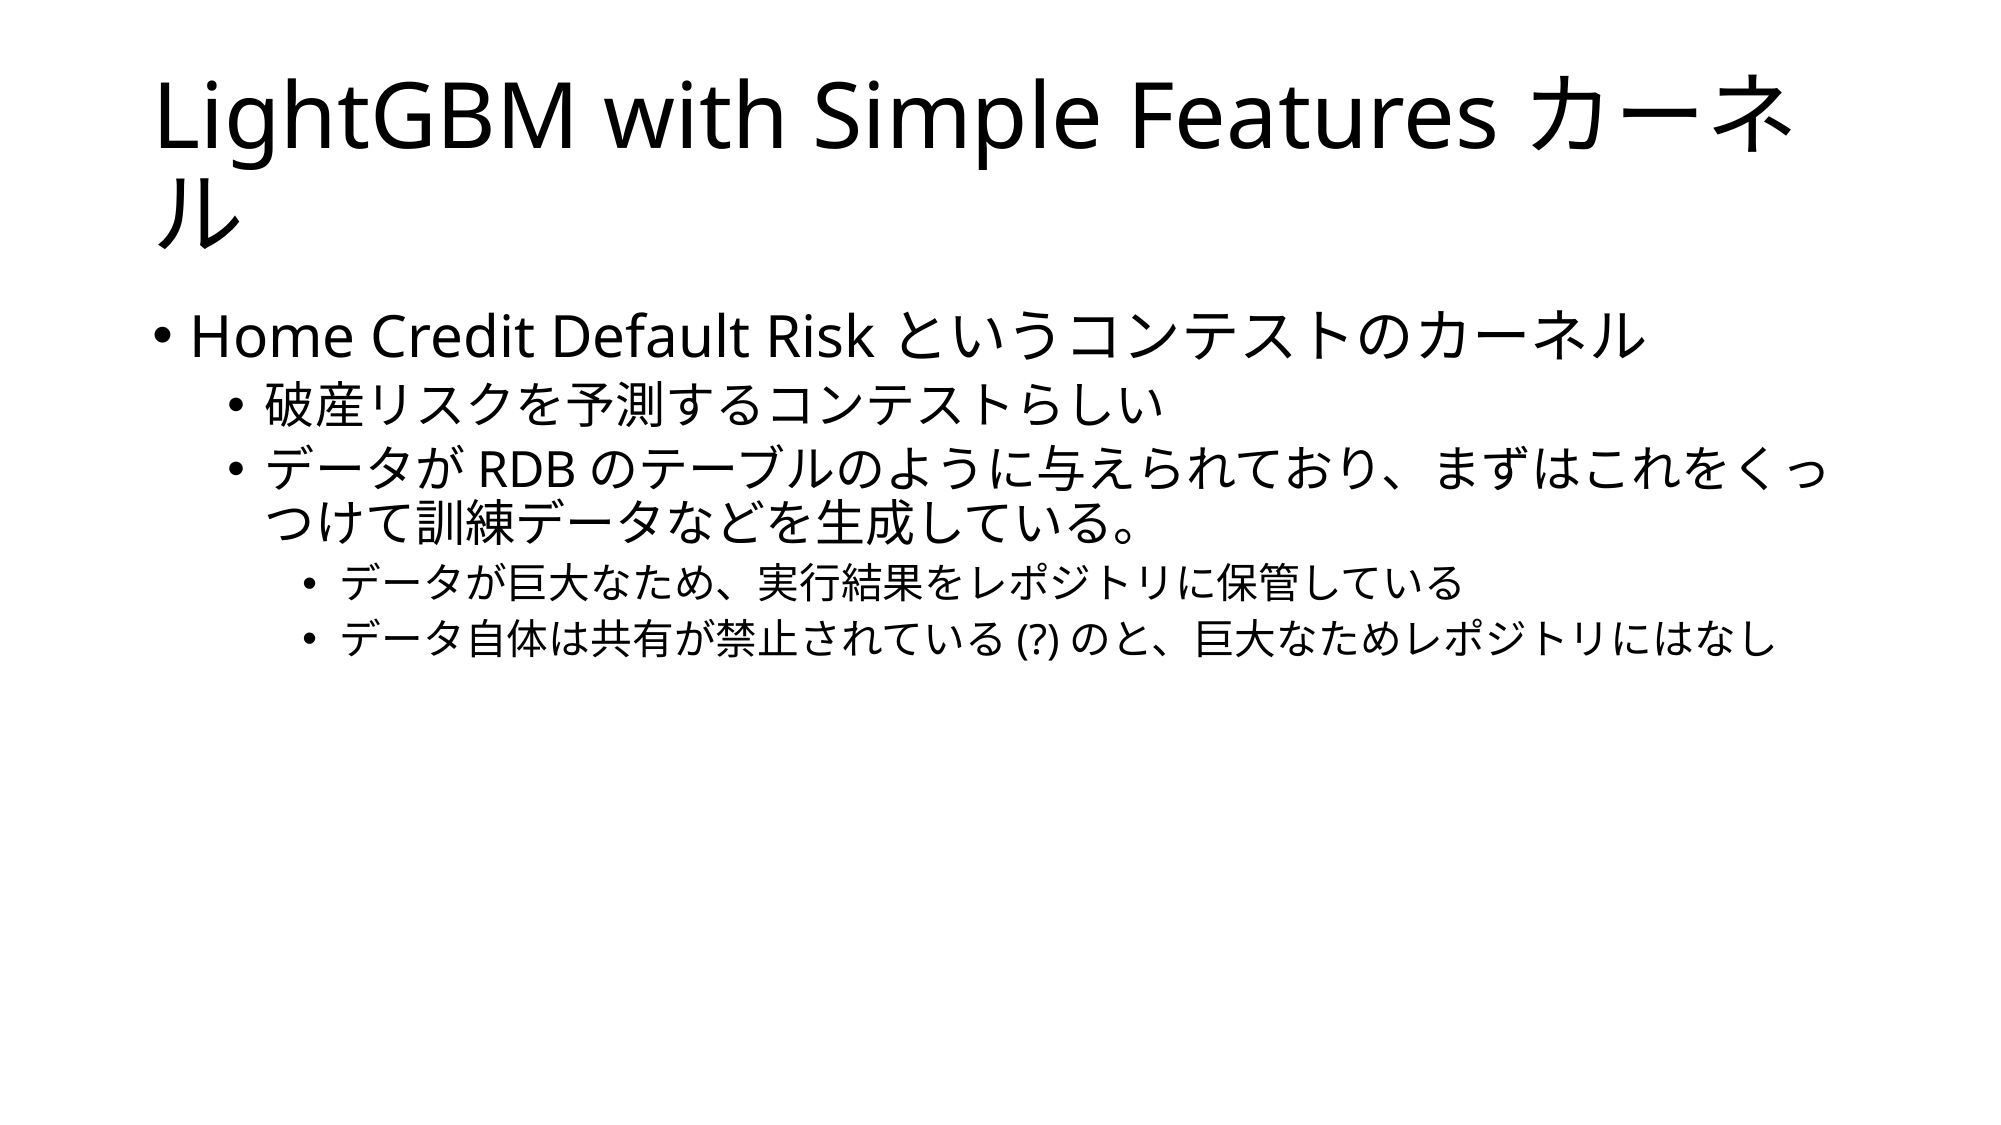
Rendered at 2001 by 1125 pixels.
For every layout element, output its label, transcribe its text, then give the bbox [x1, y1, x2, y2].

list Home Credit Default Riskというコンテストのカーネル 破産リスクを予測するコンテストらしい データがRDBのテーブルのように与えられており、まずはこれをくっつけて訓練データなどを生成している。 データが巨大なため、実行結果をレポジトリに保管している データ自体は共有が禁止されている(?)のと、巨大なためレポジトリにはなし [137, 299, 1863, 1014]
title LightGBM with Simple Featuresカーネル [137, 59, 1863, 278]
